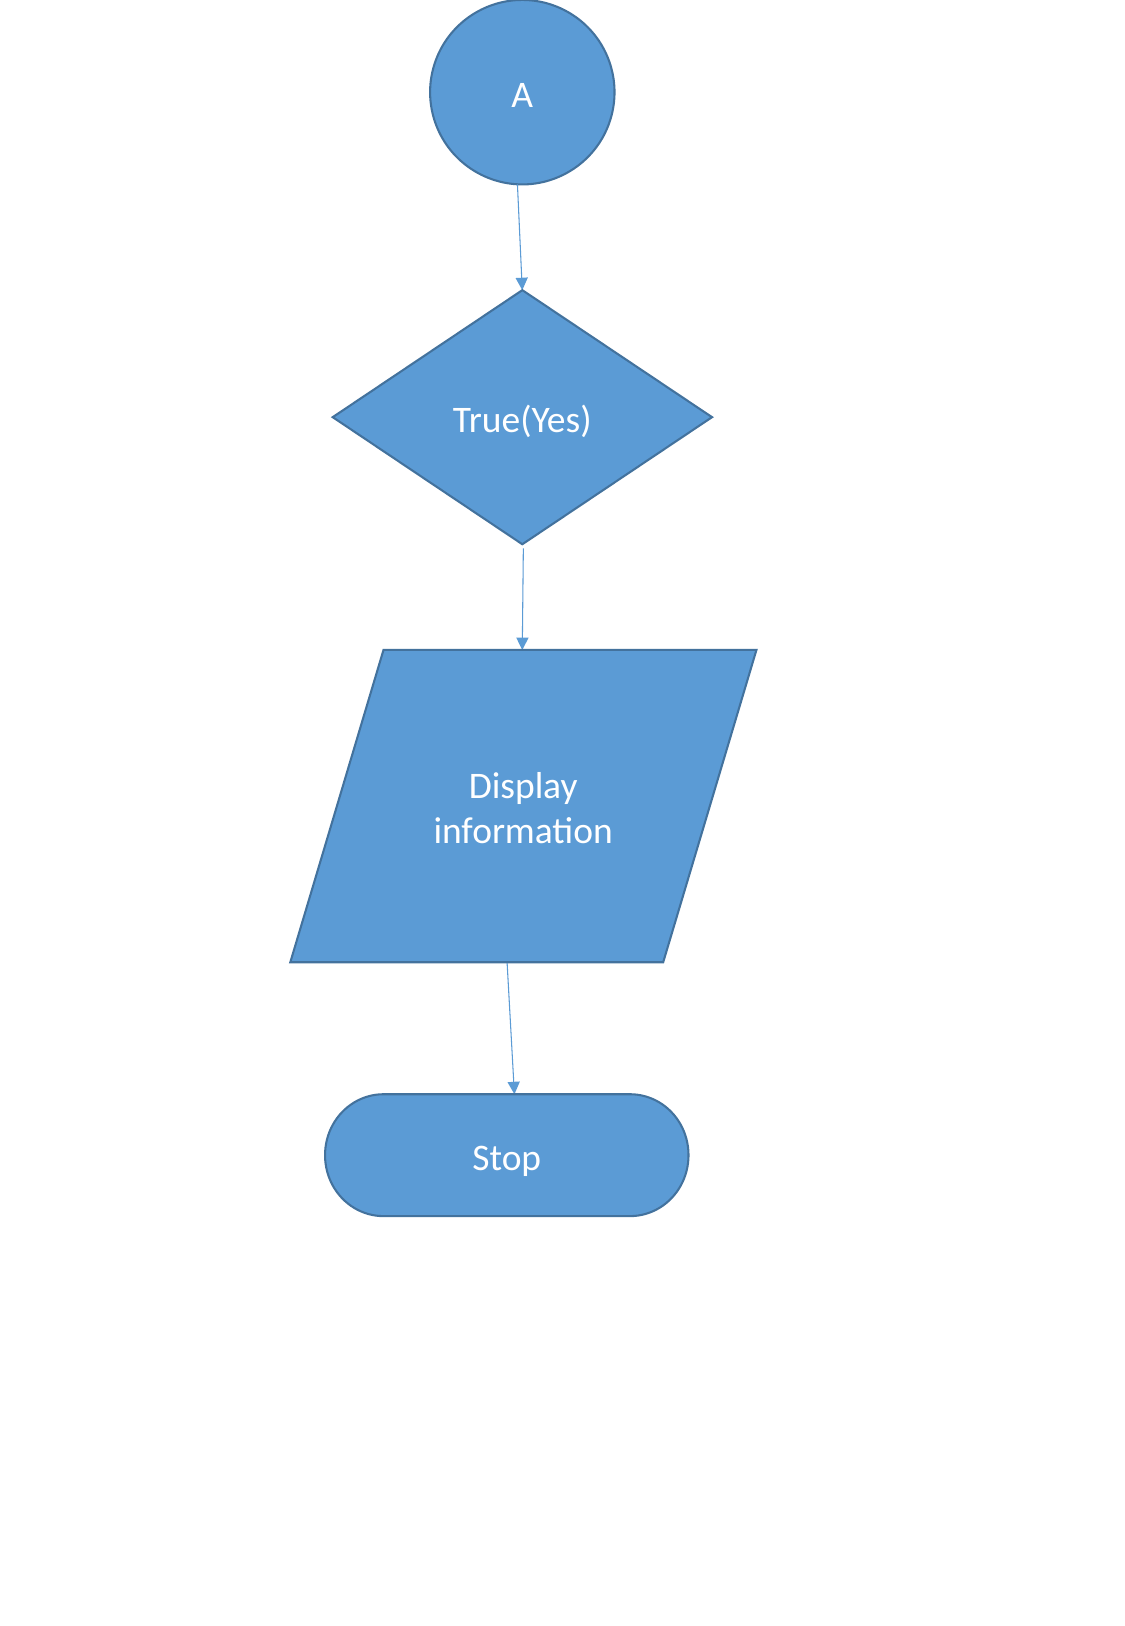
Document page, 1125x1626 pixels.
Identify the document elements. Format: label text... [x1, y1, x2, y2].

text_box Display information [288, 648, 758, 964]
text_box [517, 184, 523, 291]
text_box True(Yes) [330, 289, 714, 546]
text_box A [429, 0, 616, 186]
text_box Stop [324, 1093, 690, 1218]
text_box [506, 957, 515, 1095]
